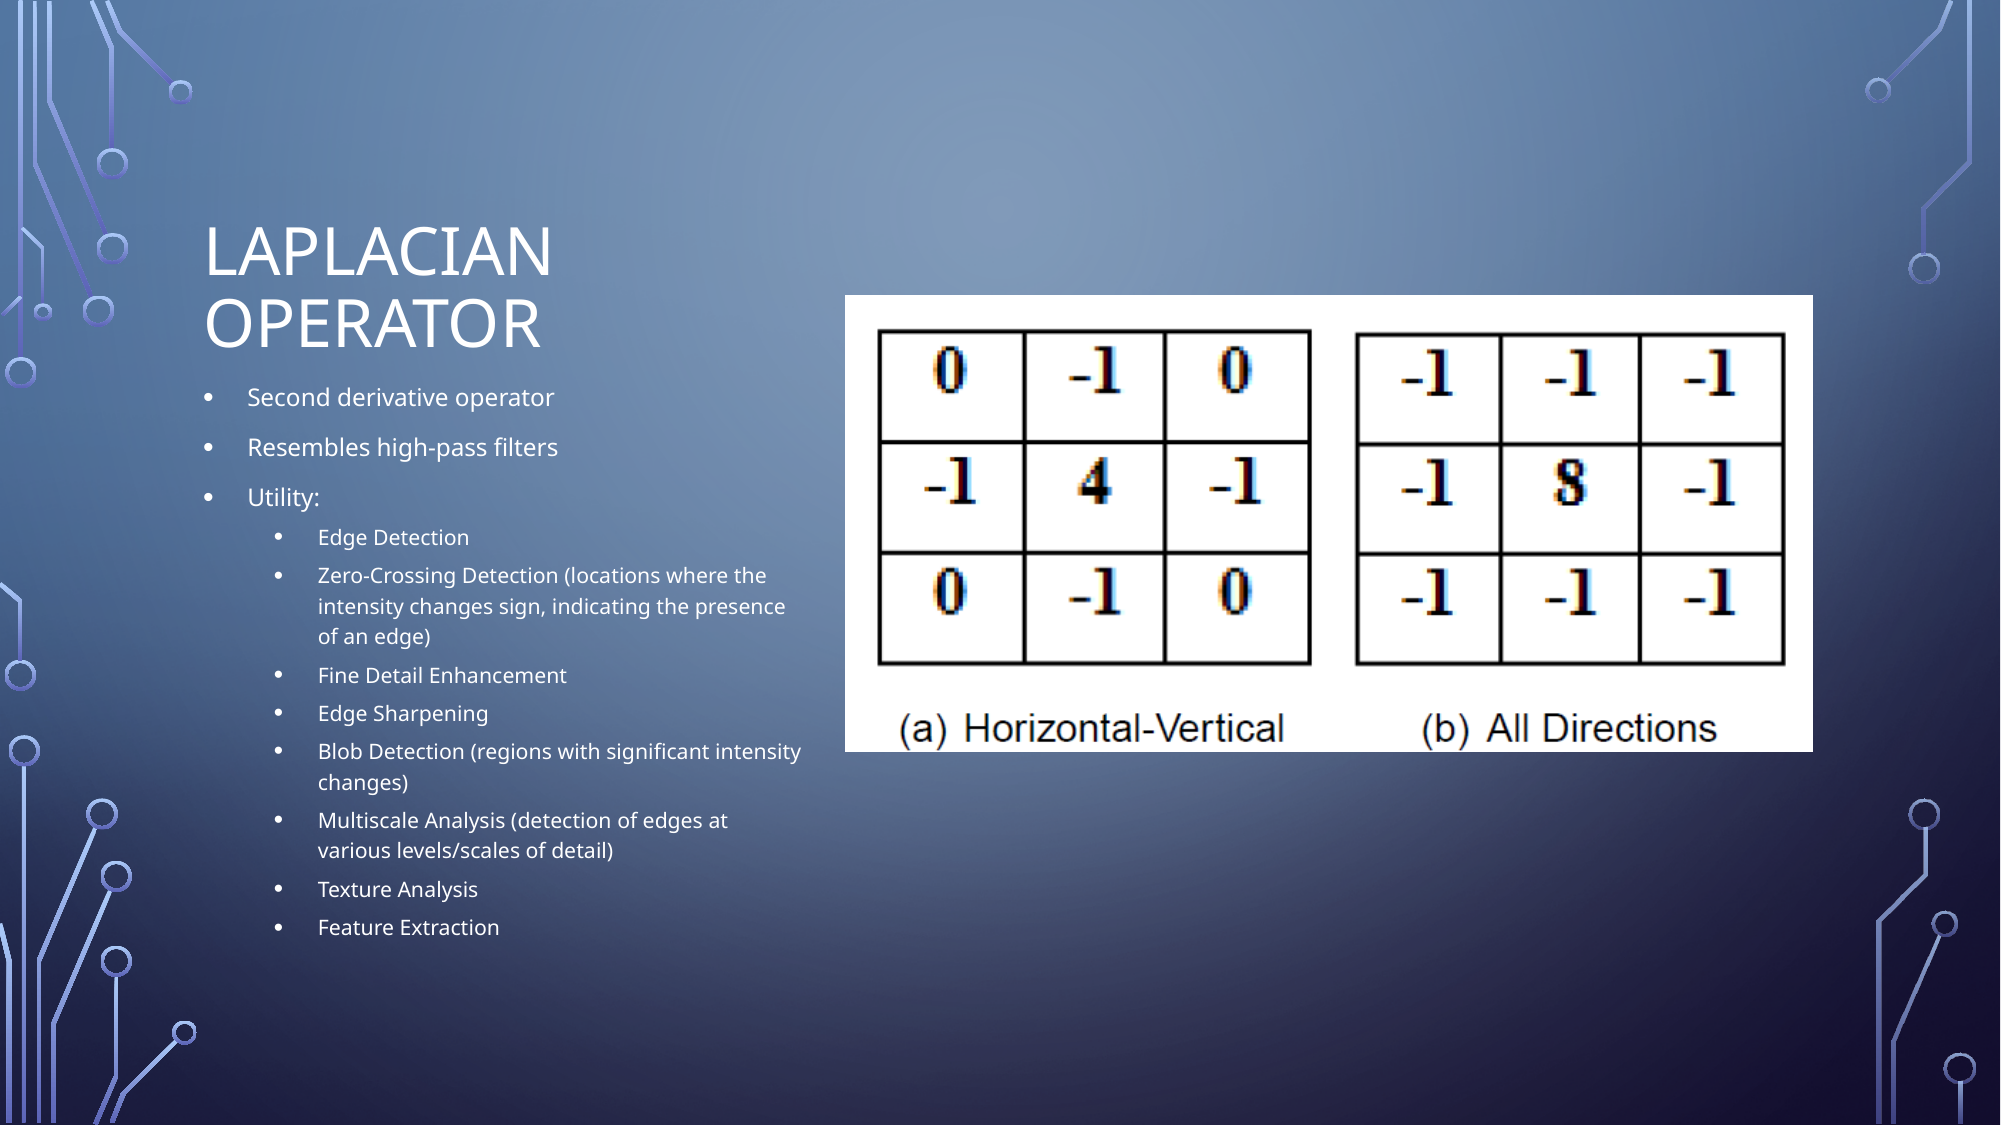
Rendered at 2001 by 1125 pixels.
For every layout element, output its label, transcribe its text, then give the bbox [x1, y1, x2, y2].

title Laplacian operator [188, 99, 821, 369]
list Second derivative operator Resembles high-pass filters Utility: Edge Detection Zero-Crossing Detection (locations where the intensity changes sign, indicating the presence of an edge) Fine Detail Enhancement Edge Sharpening Blob Detection (regions with significant intensity changes) Multiscale Analysis (detection of edges at various levels/scales of detail) Texture Analysis Feature Extraction [188, 369, 821, 950]
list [845, 295, 1813, 752]
